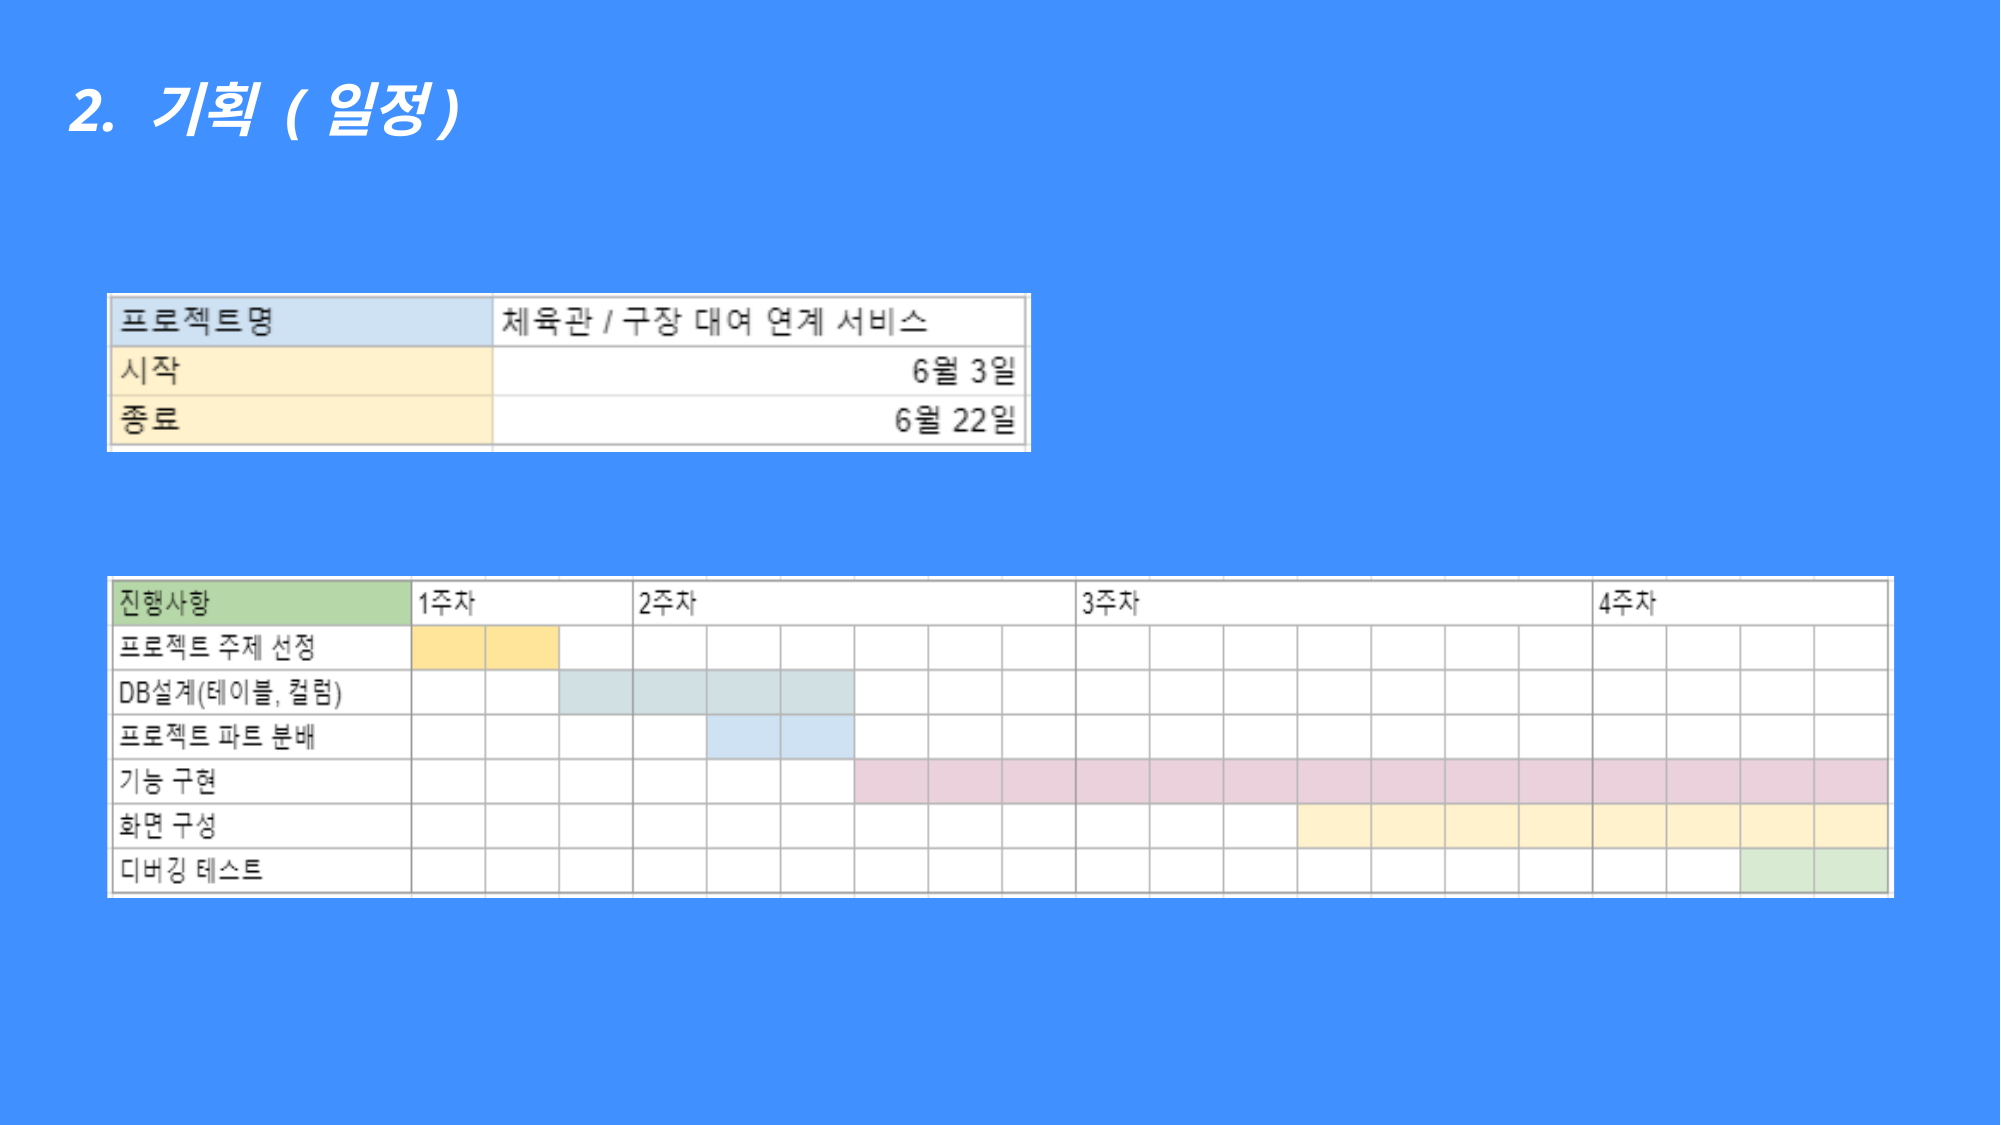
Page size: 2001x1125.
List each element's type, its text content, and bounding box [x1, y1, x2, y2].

picture [107, 507, 1895, 898]
text_box 2. 기획 (일정) [55, 30, 784, 233]
picture [106, 292, 1032, 452]
